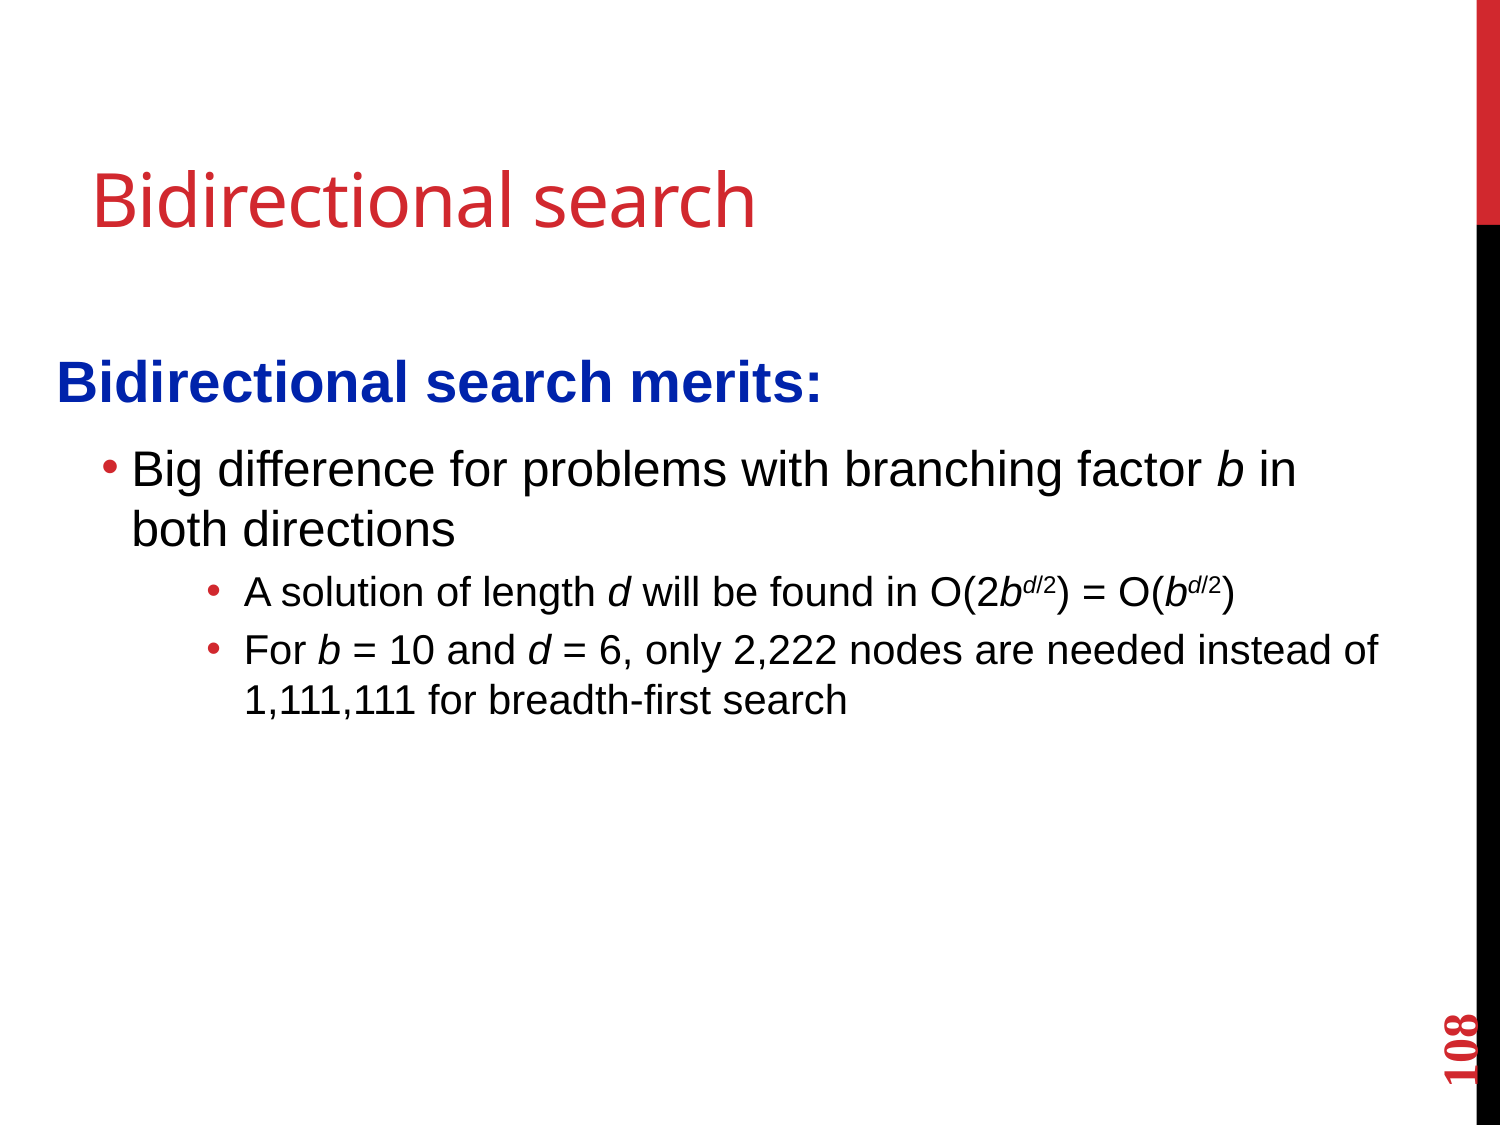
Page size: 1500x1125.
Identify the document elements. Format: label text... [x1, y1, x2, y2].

list Bidirectional search merits: Big difference for problems with branching factor b in both directions A solution of length d will be found in O(2bd/2) = O(bd/2) For b = 10 and d = 6, only 2,222 nodes are needed instead of 1,111,111 for breadth-first search [41, 336, 1417, 1118]
slide_number 108 [1427, 887, 1488, 1104]
title Bidirectional search [75, 25, 1025, 250]
